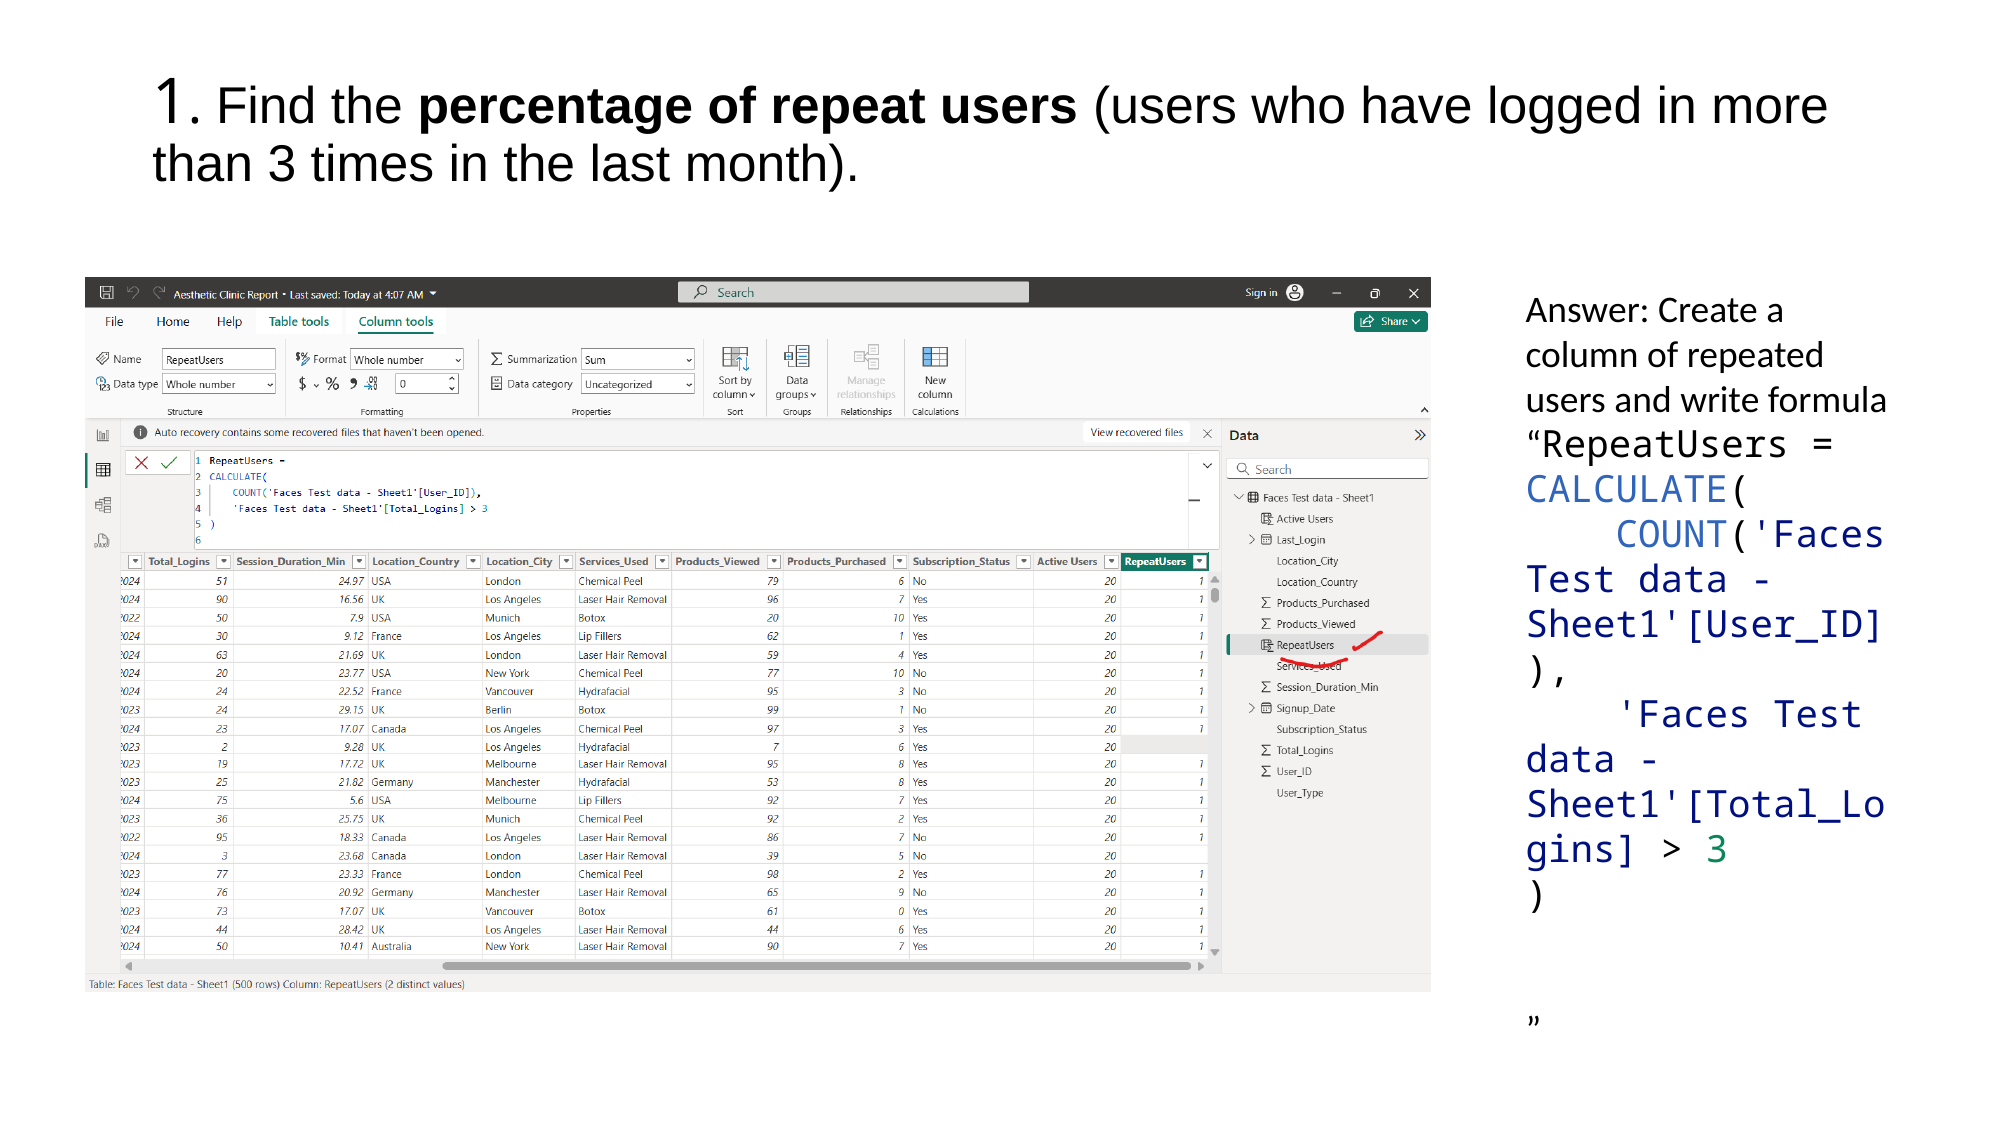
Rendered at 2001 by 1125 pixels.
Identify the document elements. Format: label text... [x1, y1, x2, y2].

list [85, 277, 1431, 992]
text_box Answer: Create a column of repeated users and write formula “RepeatUsers = CALCULATE( COUNT('Faces Test data - Sheet1'[User_ID]), 'Faces Test data - Sheet1'[Total_Logins] > 3 ) ” [1510, 277, 1911, 1057]
title 1. Find the percentage of repeat users (users who have logged in more than 3 times in the last month). [137, 59, 1863, 278]
